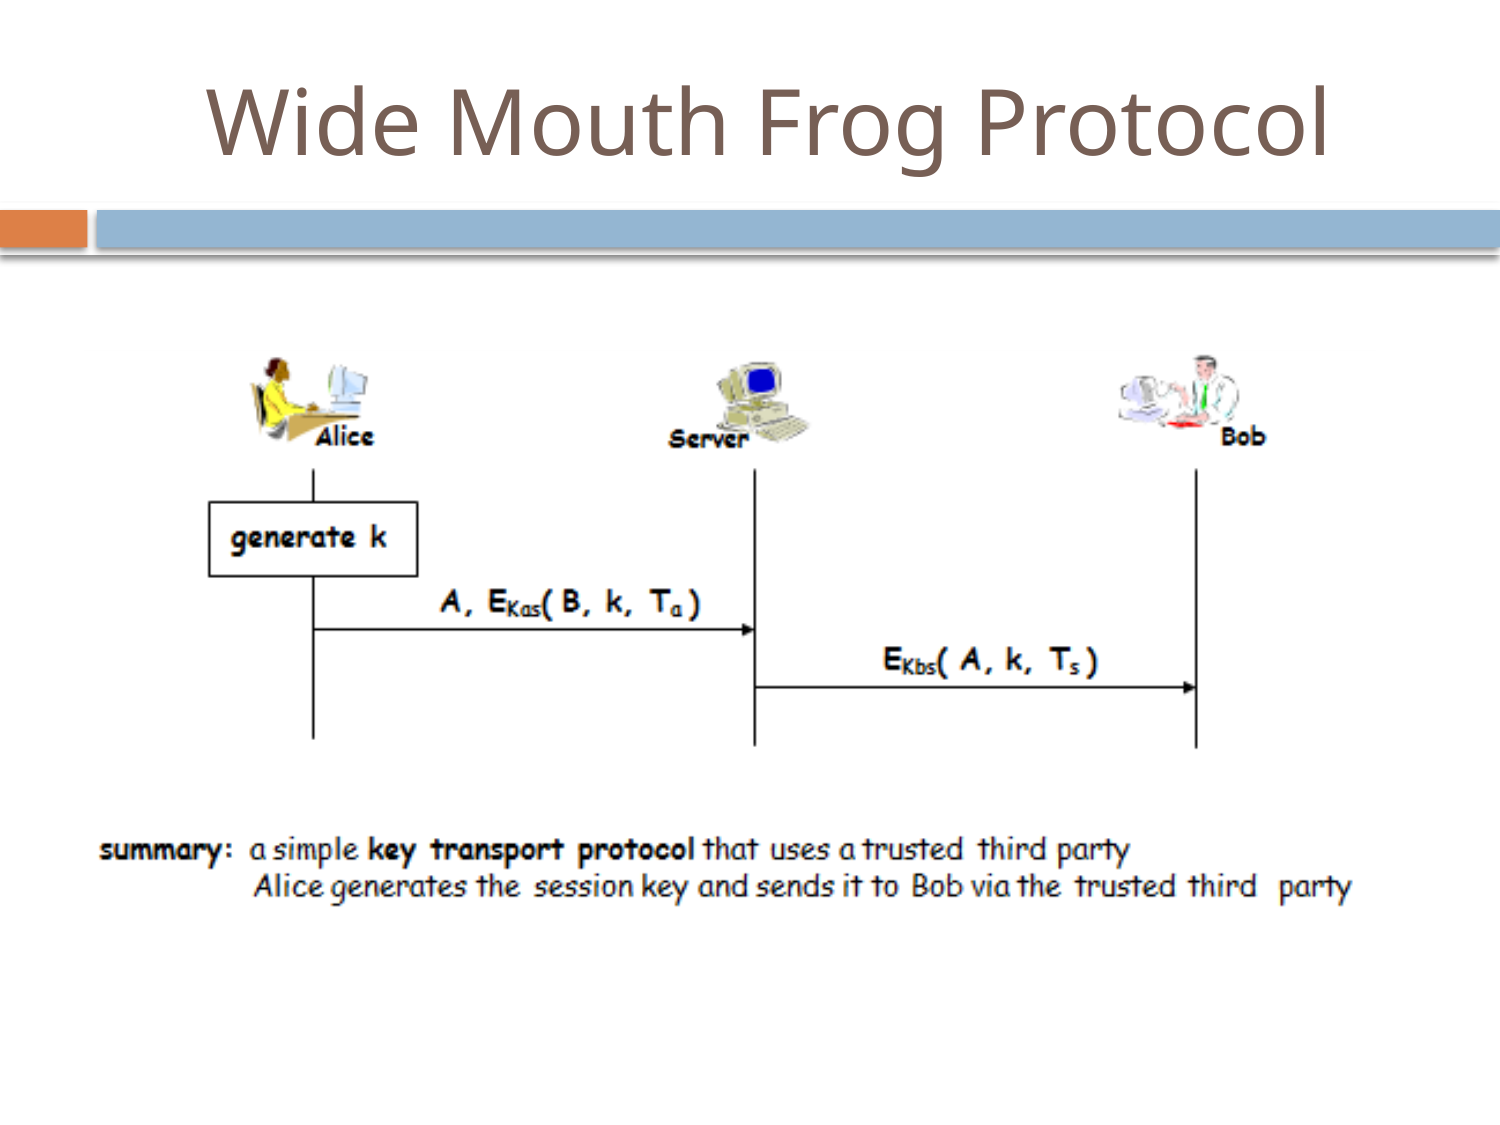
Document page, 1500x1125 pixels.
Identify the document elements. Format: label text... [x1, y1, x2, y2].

picture [84, 349, 1376, 926]
title Wide Mouth Frog Protocol [100, 37, 1438, 200]
